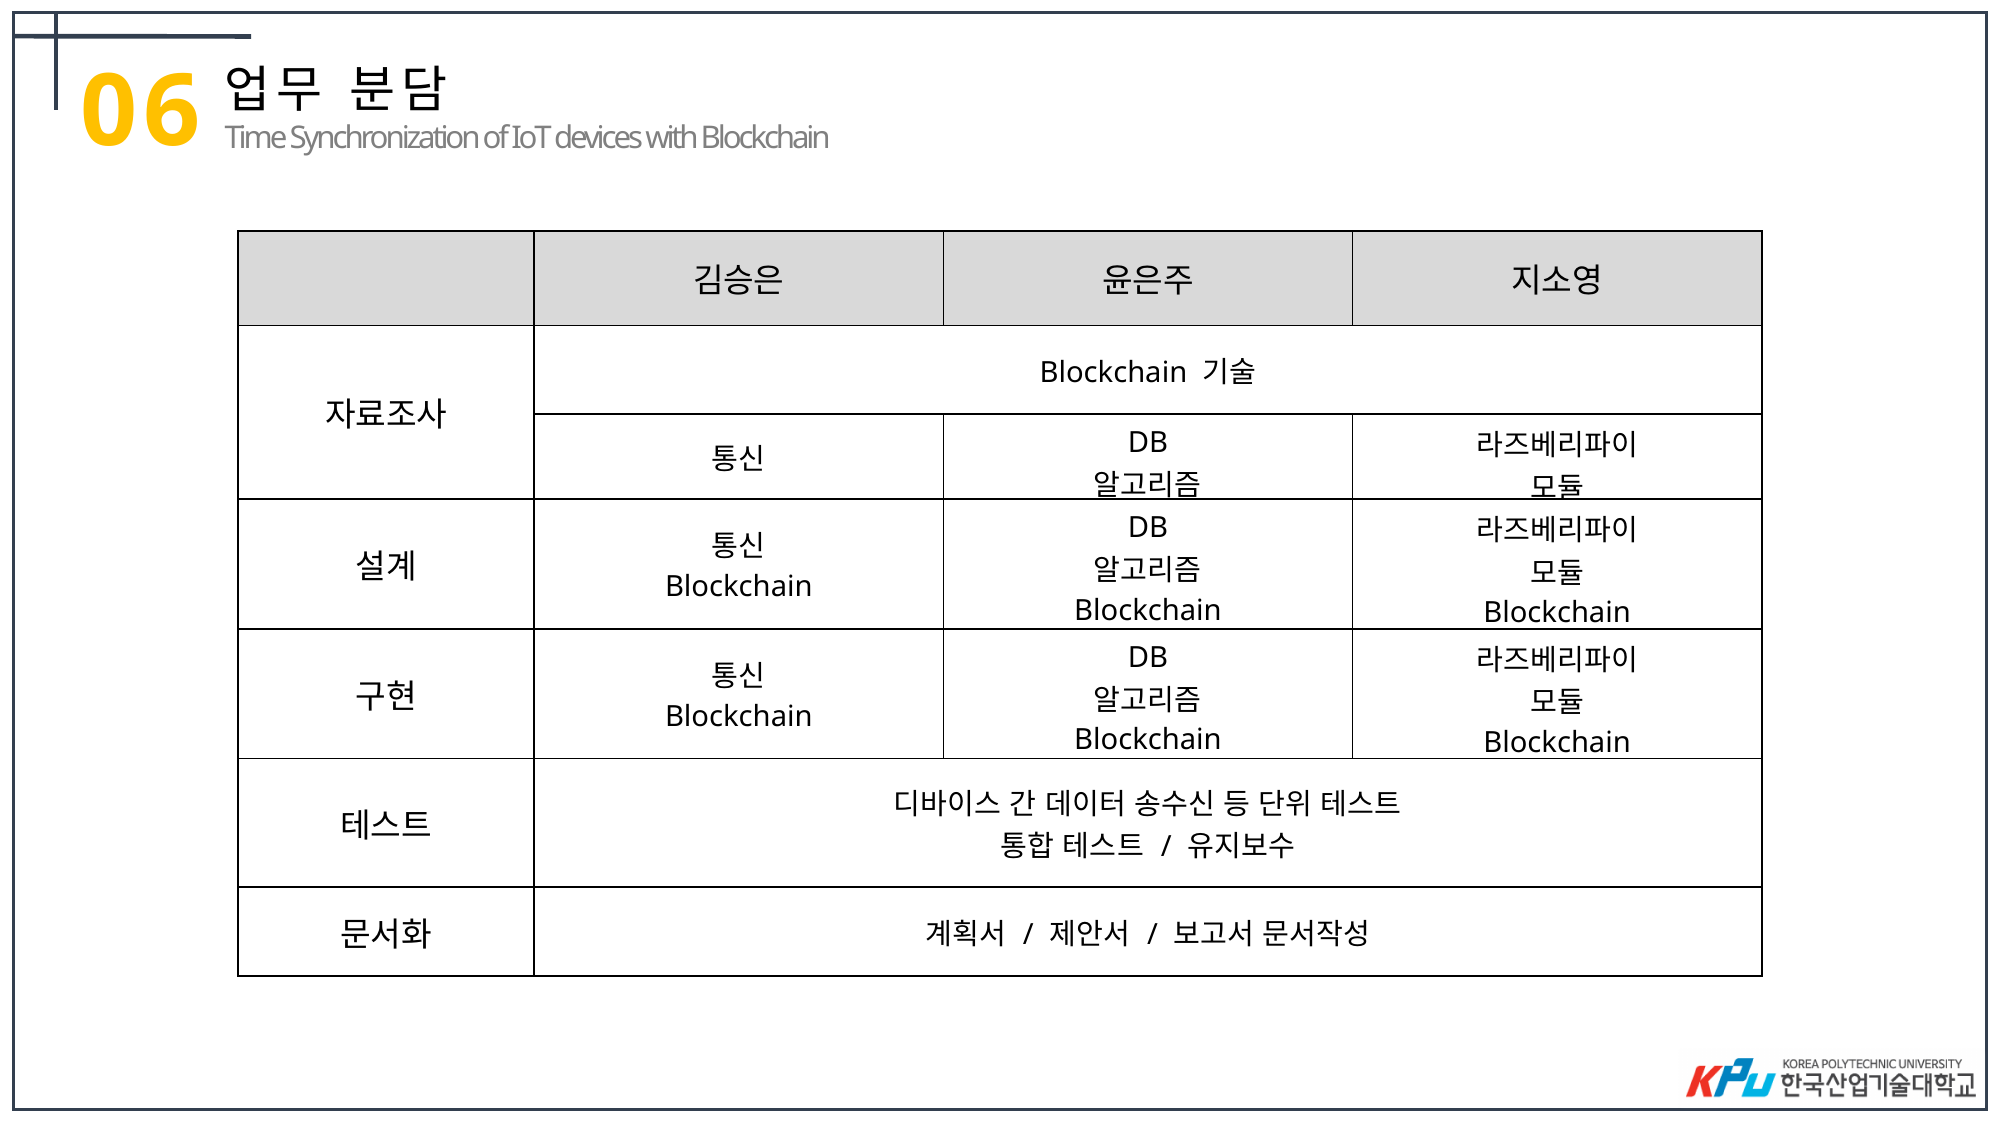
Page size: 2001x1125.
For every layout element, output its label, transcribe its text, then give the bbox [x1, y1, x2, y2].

table_cell 테스트 [239, 759, 533, 886]
table_header 지소영 [1353, 232, 1761, 325]
table_cell 자료조사 [239, 326, 533, 498]
table_cell 라즈베리파이 모듈 Blockchain [1353, 500, 1761, 628]
table_header 윤은주 [944, 232, 1352, 325]
text_box 업무 분담 Time Synchronization of IoT devices with Blockchain [209, 50, 846, 163]
table_cell DB 알고리즘 Blockchain [944, 630, 1352, 758]
table_cell DB 알고리즘 [944, 415, 1352, 498]
table_cell 통신 [535, 415, 943, 498]
table_cell 디바이스 간 데이터 송수신 등 단위 테스트 통합 테스트 / 유지보수 [535, 759, 1761, 886]
picture [1678, 1048, 1986, 1109]
table_cell 문서화 [239, 888, 533, 975]
table_cell DB 알고리즘 Blockchain [944, 500, 1352, 628]
table_cell 라즈베리파이 모듈 [1353, 415, 1761, 498]
table_cell 라즈베리파이 모듈 Blockchain [1353, 630, 1761, 758]
table_cell 구현 [239, 630, 533, 758]
table_header 김승은 [535, 232, 943, 325]
table_cell 통신 Blockchain [535, 630, 943, 758]
table_cell 통신 Blockchain [535, 500, 943, 628]
text_box [13, 11, 1987, 1111]
table_cell Blockchain 기술 [535, 326, 1761, 413]
table_cell 설계 [239, 500, 533, 628]
table_cell 계획서 / 제안서 / 보고서 문서작성 [535, 888, 1761, 975]
table_header [239, 232, 533, 325]
